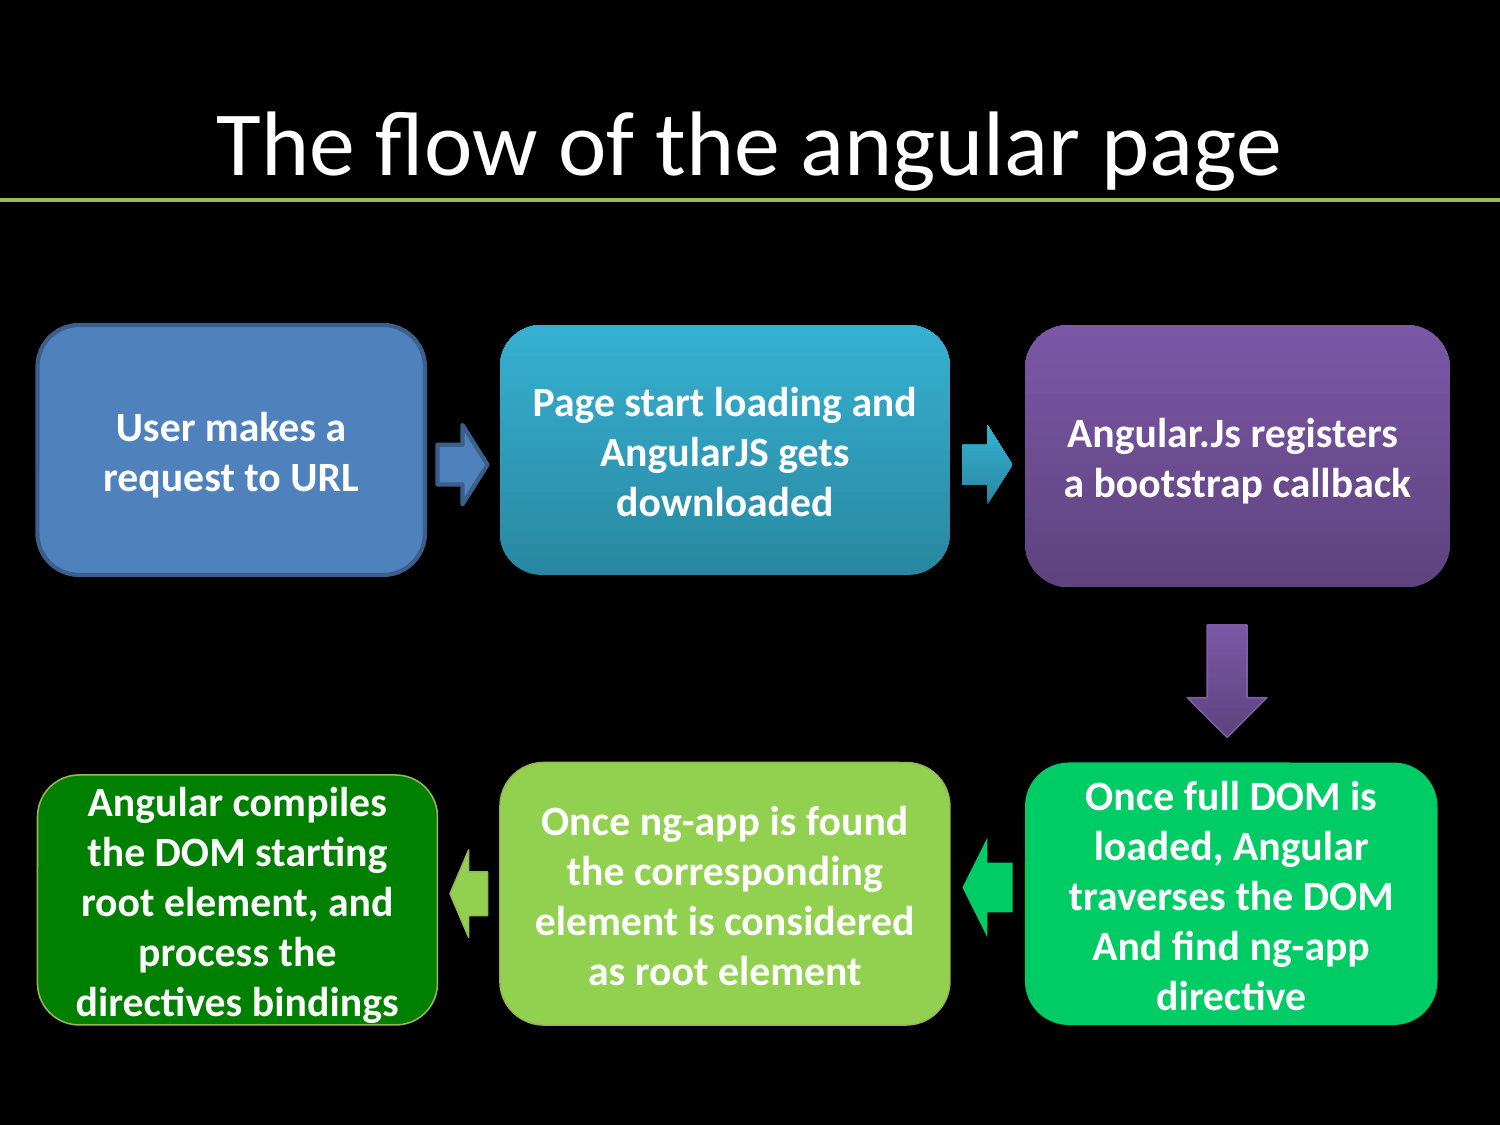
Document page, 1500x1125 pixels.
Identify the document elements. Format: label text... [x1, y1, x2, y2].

text_box [449, 849, 489, 939]
text_box User makes a request to URL [35, 322, 428, 578]
text_box [962, 837, 1013, 938]
text_box Angular.Js registers a bootstrap callback [1024, 324, 1451, 588]
title The flow of the angular page [75, 45, 1425, 196]
text_box Page start loading and AngularJS gets downloaded [499, 324, 950, 575]
text_box Once full DOM is loaded, Angular traverses the DOM And find ng-app directive [1024, 762, 1438, 1026]
text_box [435, 422, 490, 507]
text_box [1186, 624, 1268, 739]
text_box Angular compiles the DOM starting root element, and process the directives bindings [36, 774, 439, 1026]
text_box Once ng-app is found the corresponding element is considered as root element [499, 761, 951, 1026]
text_box [962, 424, 1013, 505]
list Flow [0, 209, 1500, 1088]
